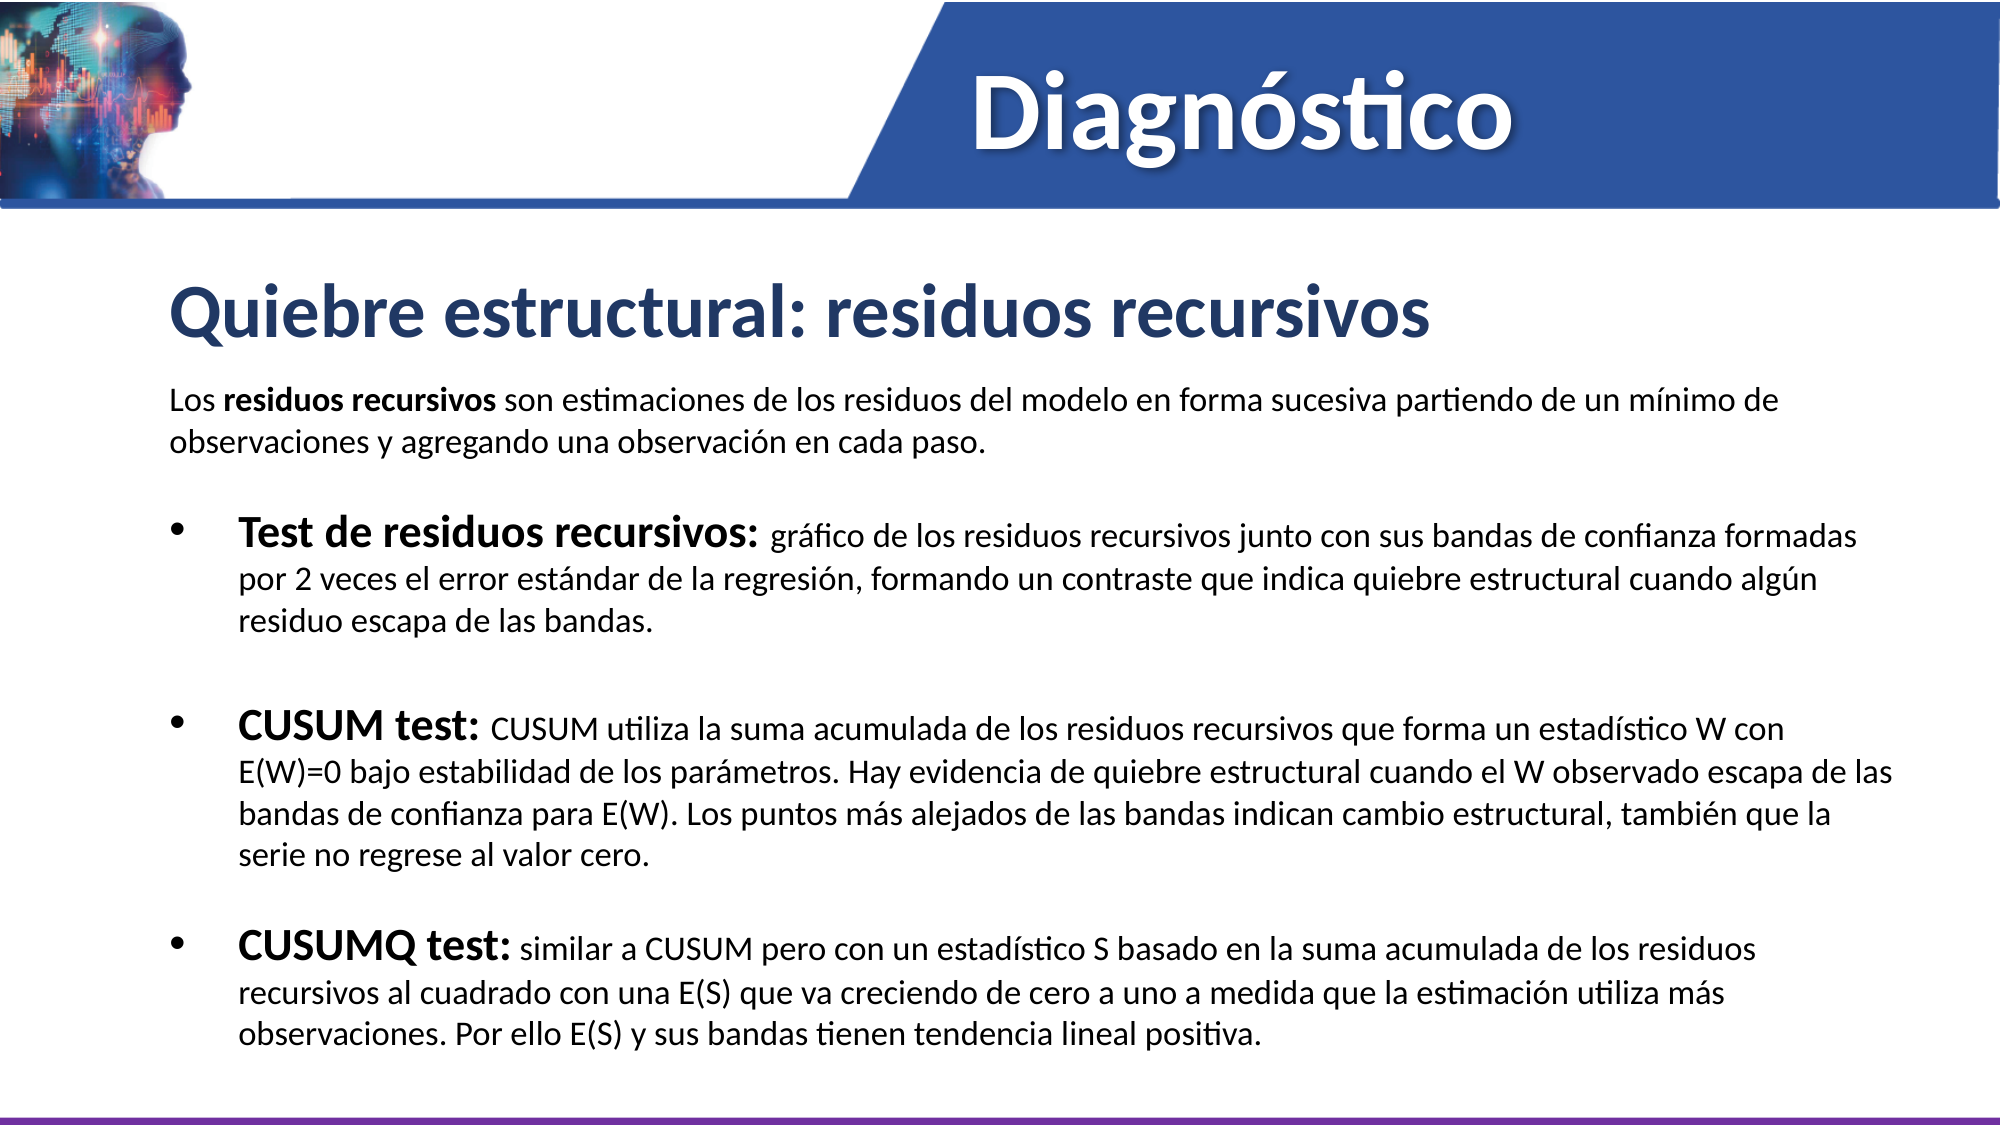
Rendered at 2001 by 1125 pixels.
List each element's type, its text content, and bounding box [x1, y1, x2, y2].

text_box Quiebre estructural: residuos recursivos Los residuos recursivos son estimaciones de los residuos del modelo en forma sucesiva partiendo de un mínimo de observaciones y agregando una observación en cada paso. Test de residuos recursivos: gráfico de los residuos recursivos junto con sus bandas de confianza formadas por 2 veces el error estándar de la regresión, formando un contraste que indica quiebre estructural cuando algún residuo escapa de las bandas. CUSUM test: CUSUM utiliza la suma acumulada de los residuos recursivos que forma un estadístico W con E(W)=0 bajo estabilidad de los parámetros. Hay evidencia de quiebre estructural cuando el W observado escapa de las bandas de confianza para E(W). Los puntos más alejados de las bandas indican cambio estructural, también que la serie no regrese al valor cero. CUSUMQ test: similar a CUSUM pero con un estadístico S basado en la suma acumulada de los residuos recursivos al cuadrado con una E(S) que va creciendo de cero a uno a medida que la estimación utiliza más observaciones. Por ello E(S) y sus bandas tienen tendencia lineal positiva. [154, 264, 1910, 1065]
picture [0, 2, 2000, 209]
text_box Diagnóstico [955, 29, 1961, 180]
